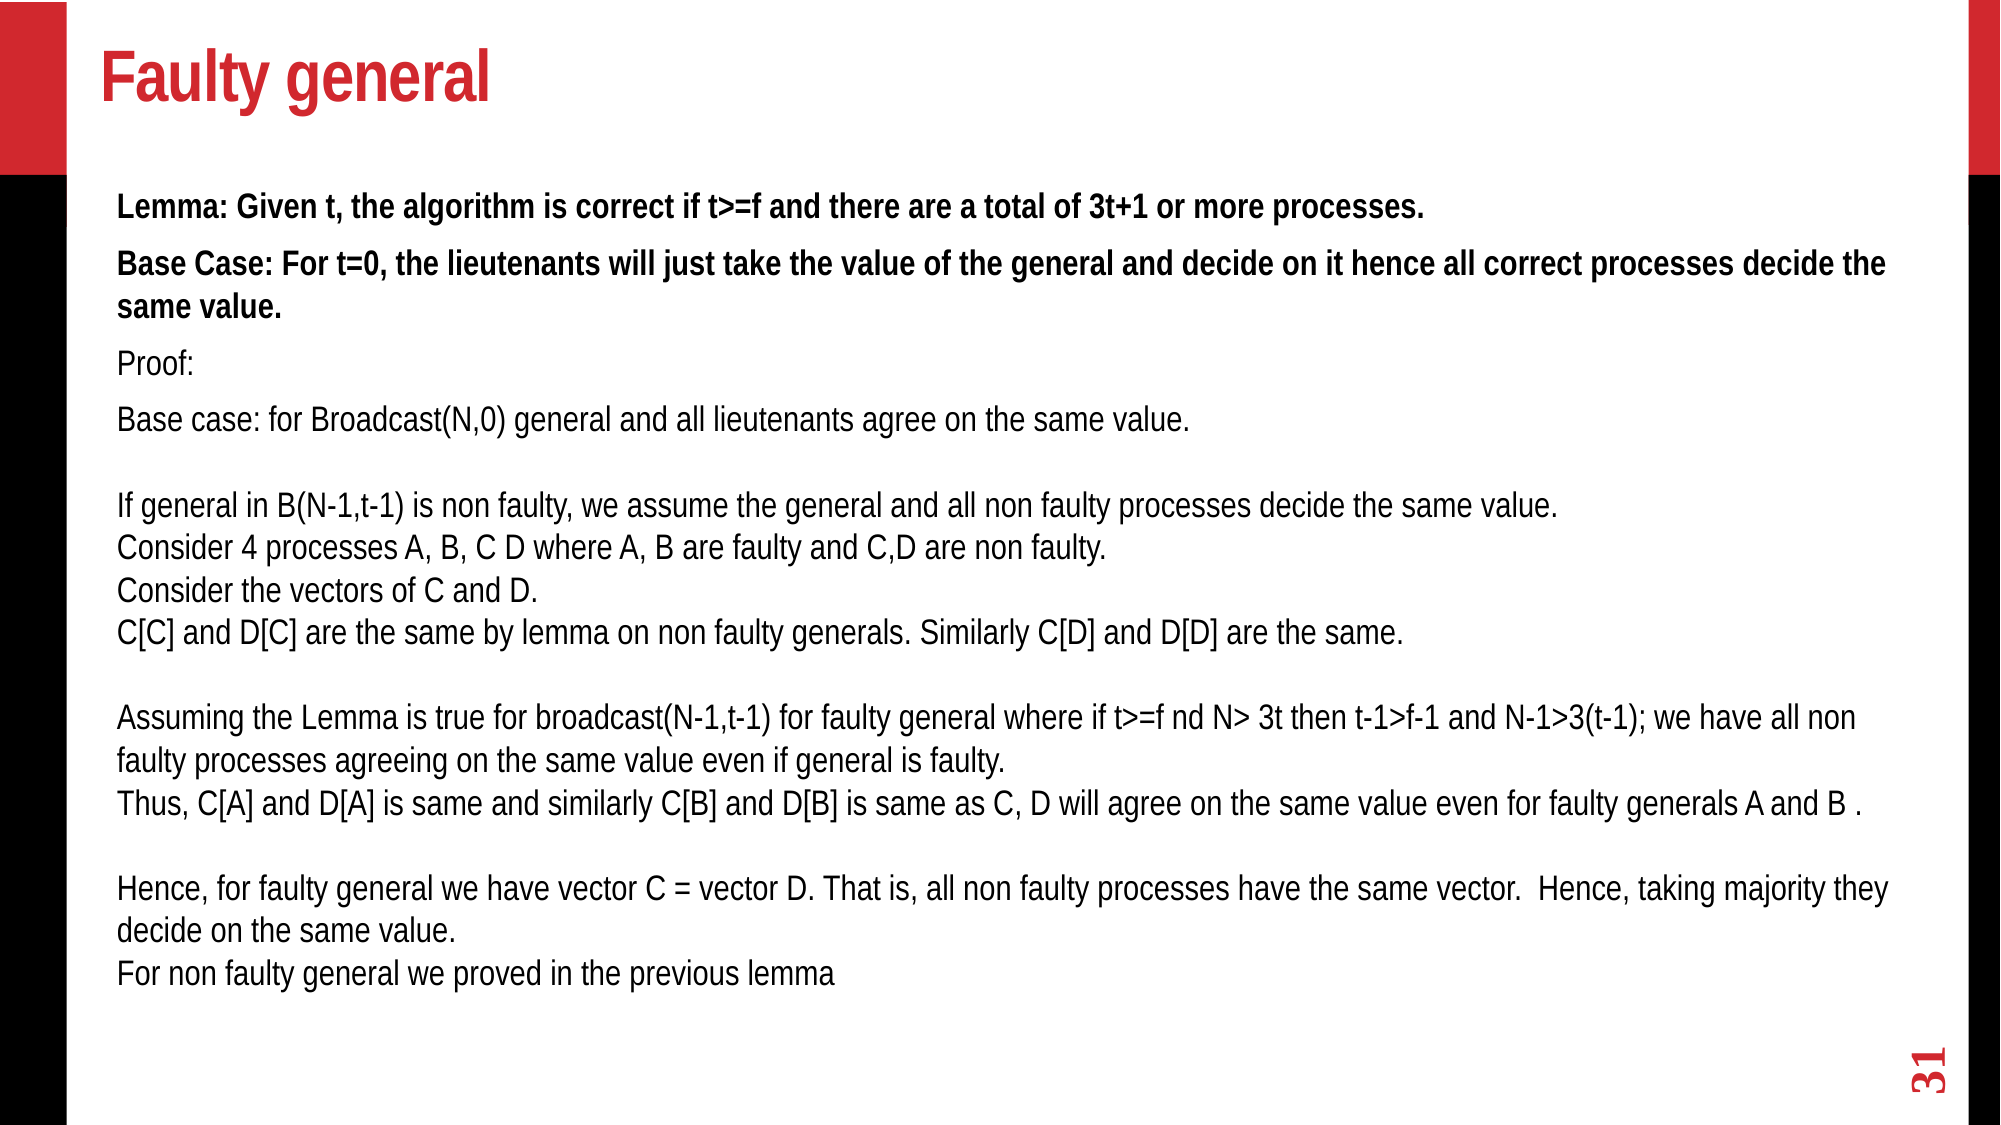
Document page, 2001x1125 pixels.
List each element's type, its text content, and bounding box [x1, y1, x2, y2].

slide_number 31 [1899, 996, 1950, 1113]
list Lemma: Given t, the algorithm is correct if t>=f and there are a total of 3t+1 or more processes. Base Case: For t=0, the lieutenants will just take the value of the general and decide on it hence all correct processes decide the same value. Proof: Base case: for Broadcast(N,0) general and all lieutenants agree on the same value. If general in B(N-1,t-1) is non faulty, we assume the general and all non faulty processes decide the same value. Consider 4 processes A, B, C D where A, B are faulty and C,D are non faulty. Consider the vectors of C and D. C[C] and D[C] are the same by lemma on non faulty generals. Similarly C[D] and D[D] are the same. Assuming the Lemma is true for broadcast(N-1,t-1) for faulty general where if t>=f nd N> 3t then t-1>f-1 and N-1>3(t-1); we have all non faulty processes agreeing on the same value even if general is faulty. Thus, C[A] and D[A] is same and similarly C[B] and D[B] is same as C, D will agree on the same value even for faulty generals A and B . Hence, for faulty general we have vector C = vector D. That is, all non faulty processes have the same vector. Hence, taking majority they decide on the same value. For non faulty general we proved in the previous lemma [99, 174, 1934, 1005]
title Faulty general [83, 25, 1950, 125]
